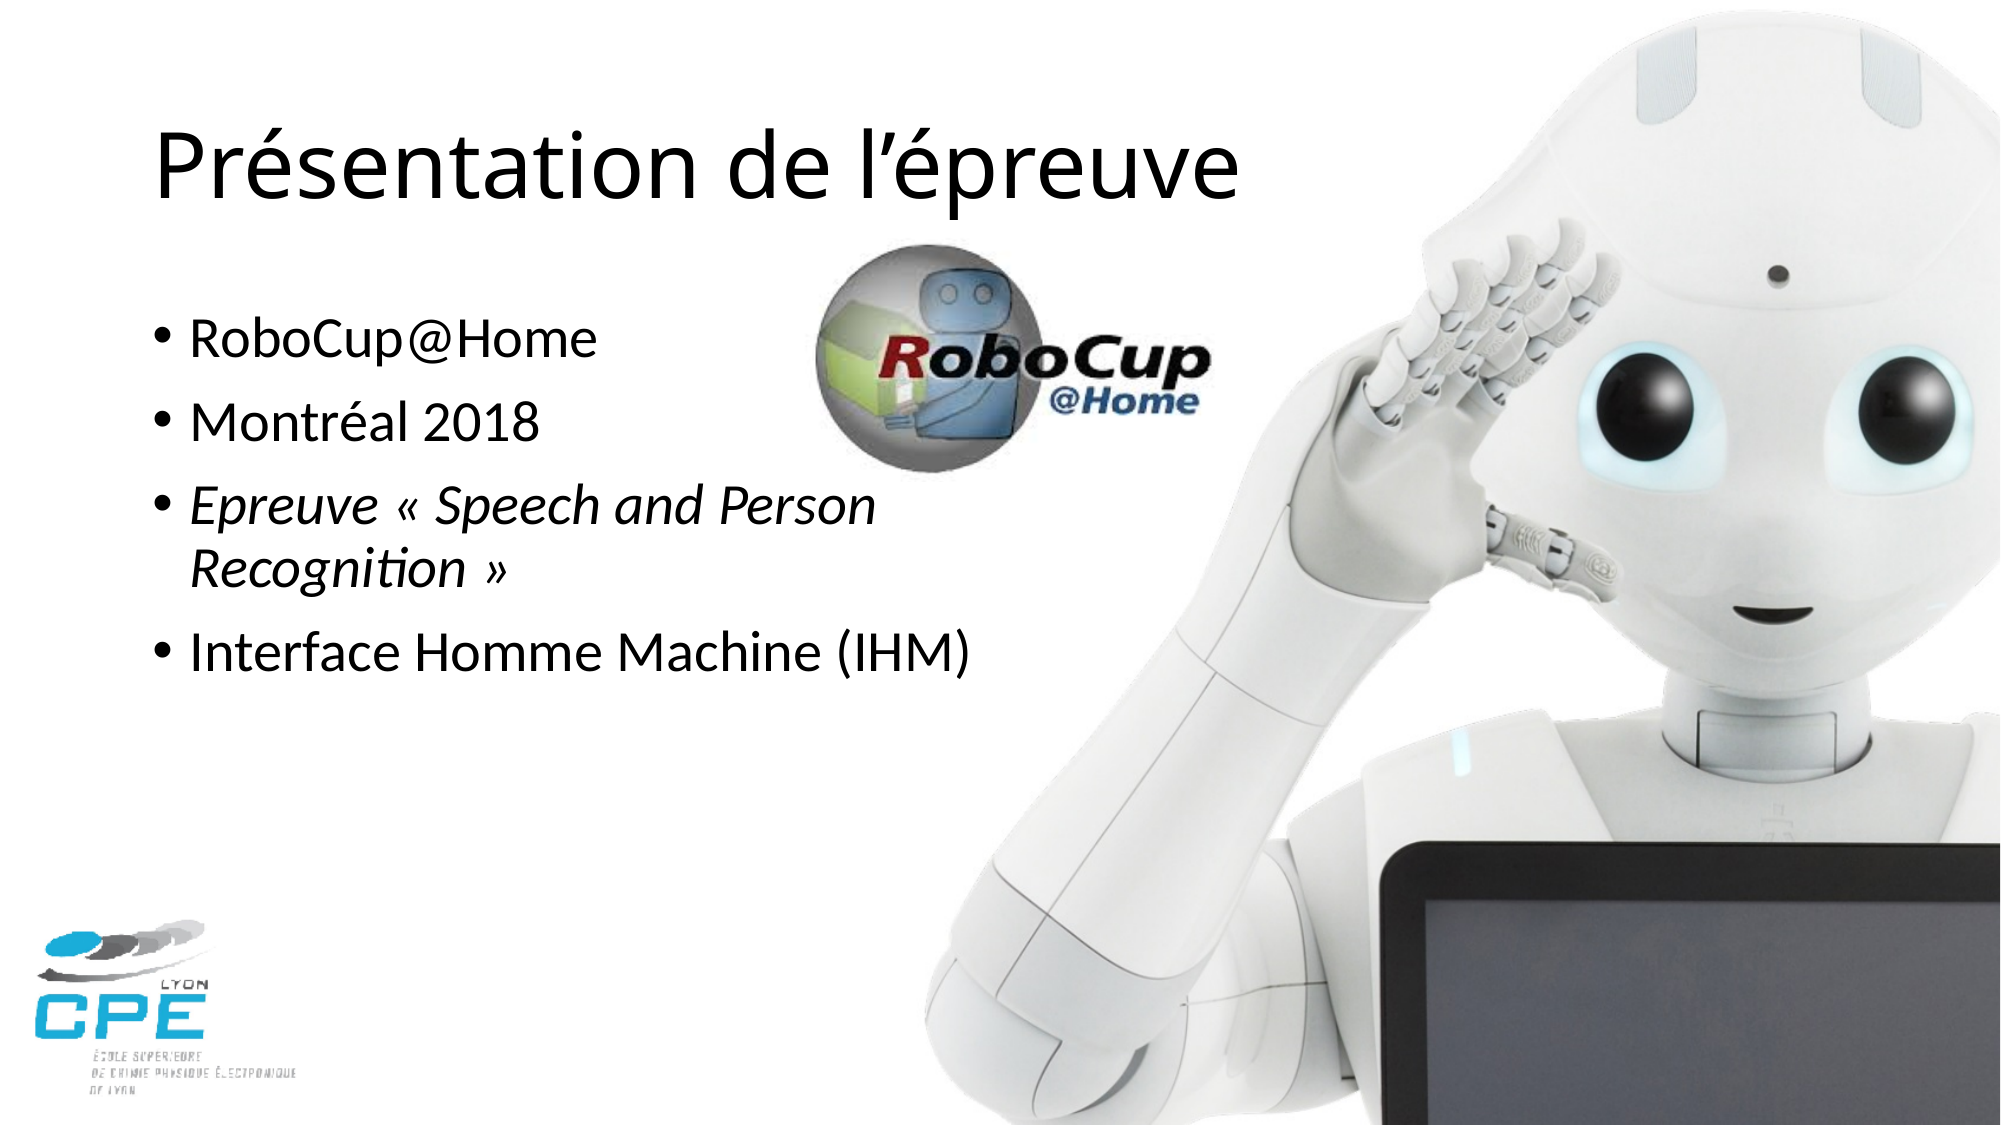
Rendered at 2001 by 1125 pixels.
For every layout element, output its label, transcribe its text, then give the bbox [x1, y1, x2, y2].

picture [0, 0, 2001, 1125]
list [803, 235, 1222, 482]
title Présentation de l’épreuve [137, 59, 1863, 278]
list RoboCup@Home Montréal 2018 Epreuve « Speech and Person Recognition » Interface Homme Machine (IHM) [137, 299, 988, 1014]
